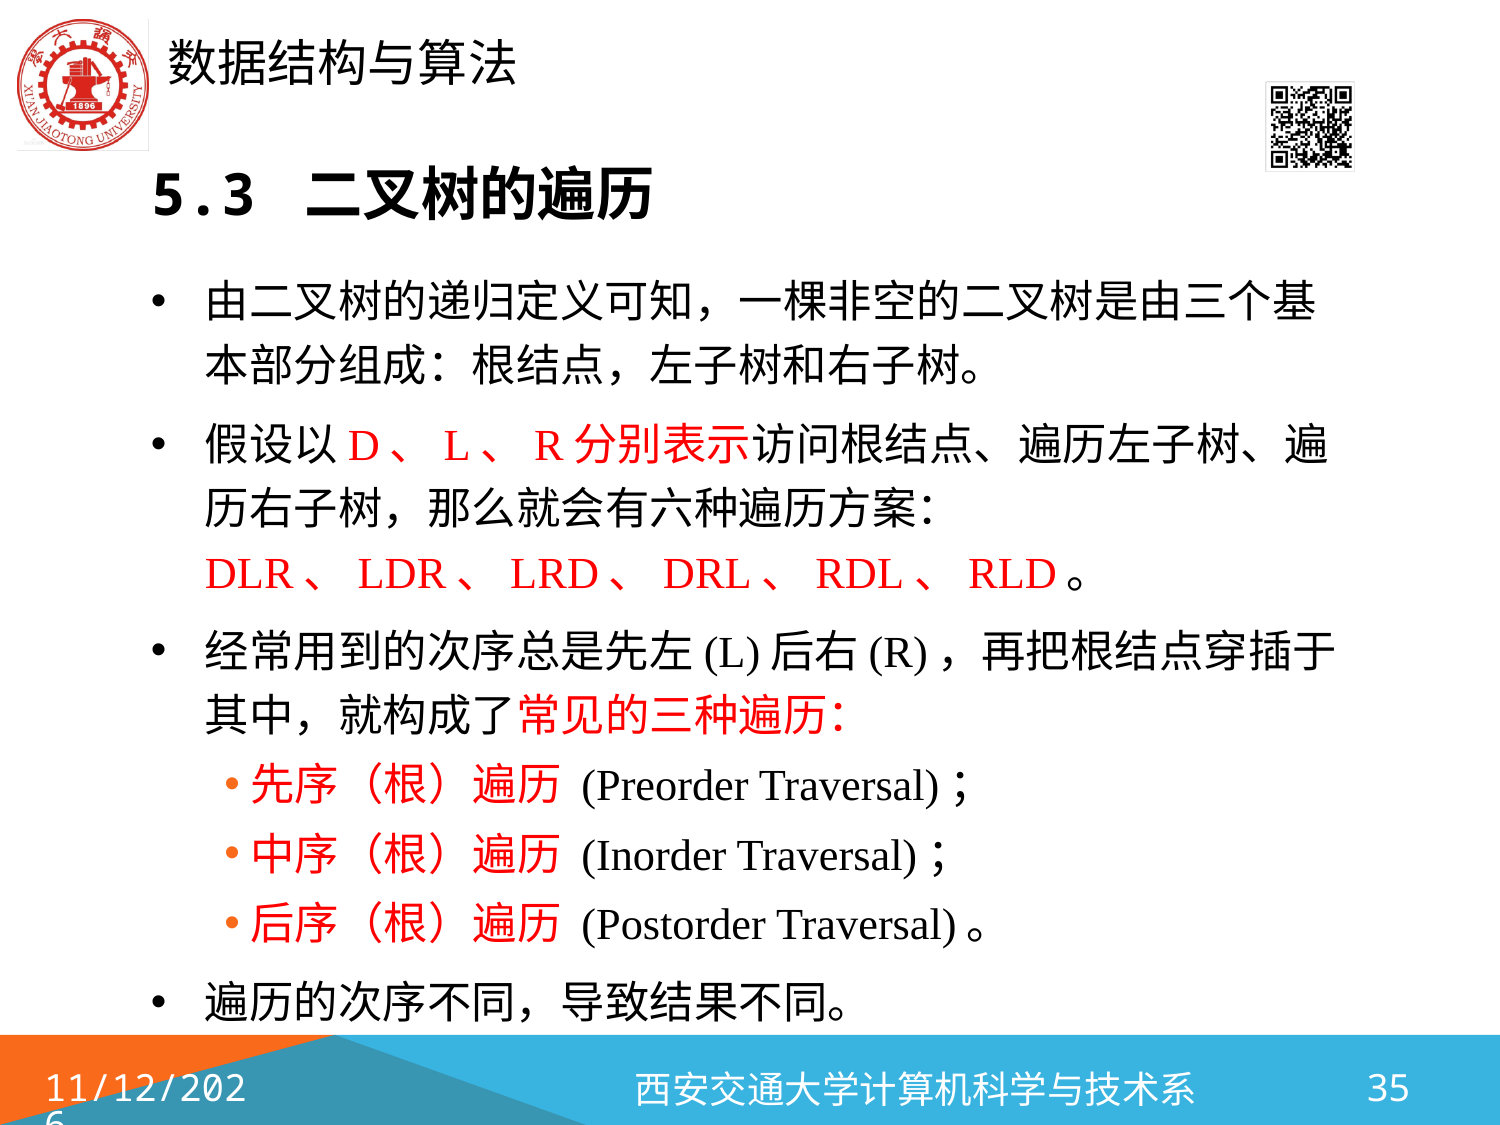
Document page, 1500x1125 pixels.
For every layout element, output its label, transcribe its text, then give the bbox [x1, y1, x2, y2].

picture [1265, 81, 1355, 173]
title 5.3 二叉树的遍历 [135, 146, 1370, 237]
picture [17, 19, 149, 151]
list 由二叉树的递归定义可知，一棵非空的二叉树是由三个基本部分组成：根结点，左子树和右子树。 假设以D、L、R分别表示访问根结点、遍历左子树、遍历右子树，那么就会有六种遍历方案：DLR、LDR、LRD、DRL、RDL、RLD。 经常用到的次序总是先左(L)后右(R)，再把根结点穿插于其中，就构成了常见的三种遍历： 先序（根）遍历 (Preorder Traversal)； 中序（根）遍历 (Inorder Traversal)； 后序（根）遍历 (Postorder Traversal)。 遍历的次序不同，导致结果不同。 [135, 255, 1370, 1035]
